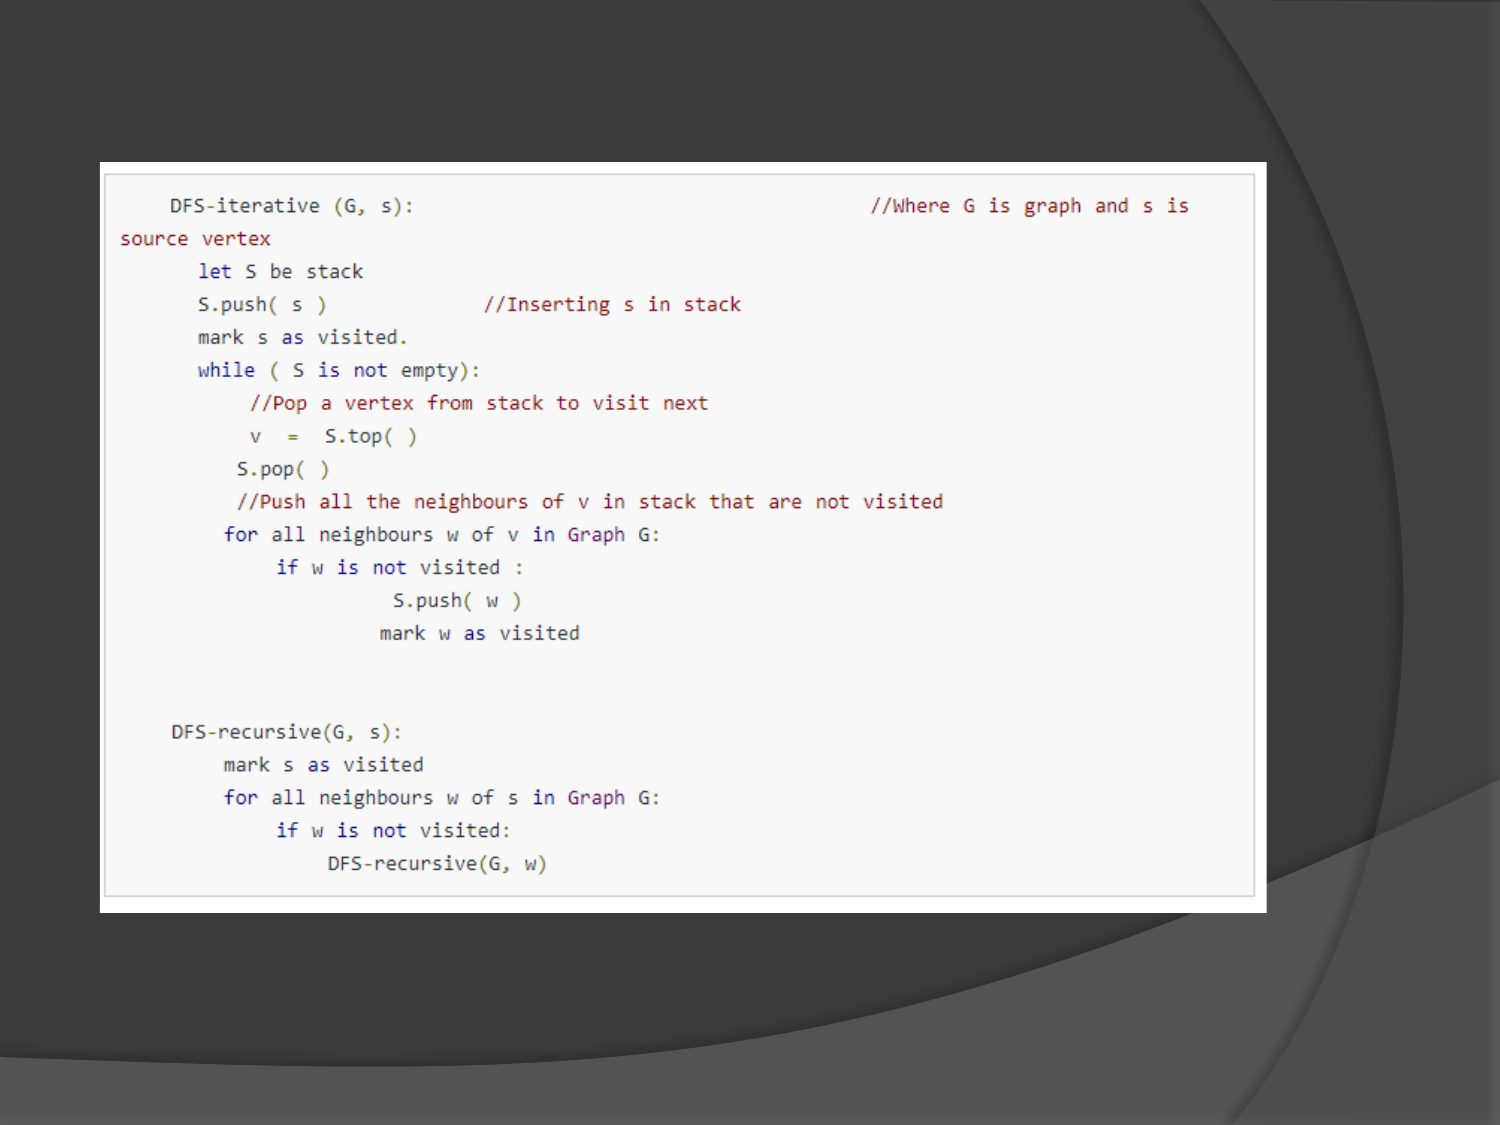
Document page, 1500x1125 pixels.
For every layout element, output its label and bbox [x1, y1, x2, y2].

list [99, 162, 1267, 913]
